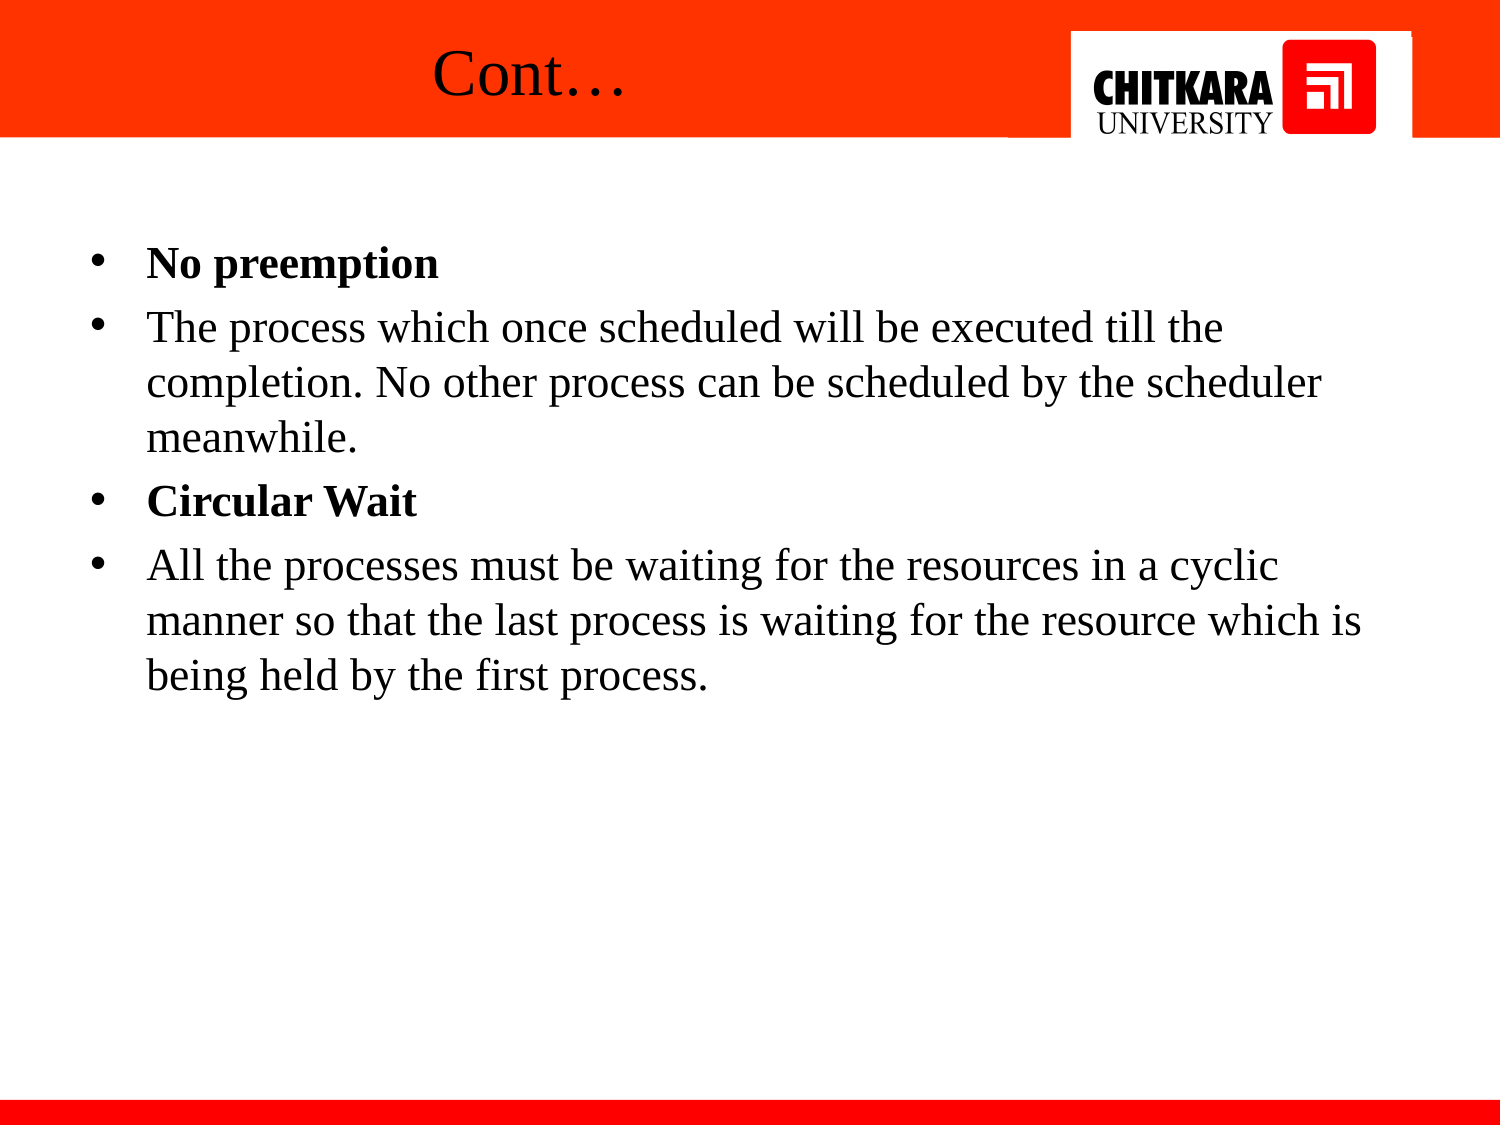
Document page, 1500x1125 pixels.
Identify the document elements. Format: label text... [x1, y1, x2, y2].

list No preemption The process which once scheduled will be executed till the completion. No other process can be scheduled by the scheduler meanwhile. Circular Wait All the processes must be waiting for the resources in a cyclic manner so that the last process is waiting for the resource which is being held by the first process. [74, 224, 1426, 968]
picture [1074, 37, 1391, 138]
title Cont… [0, 0, 1063, 138]
